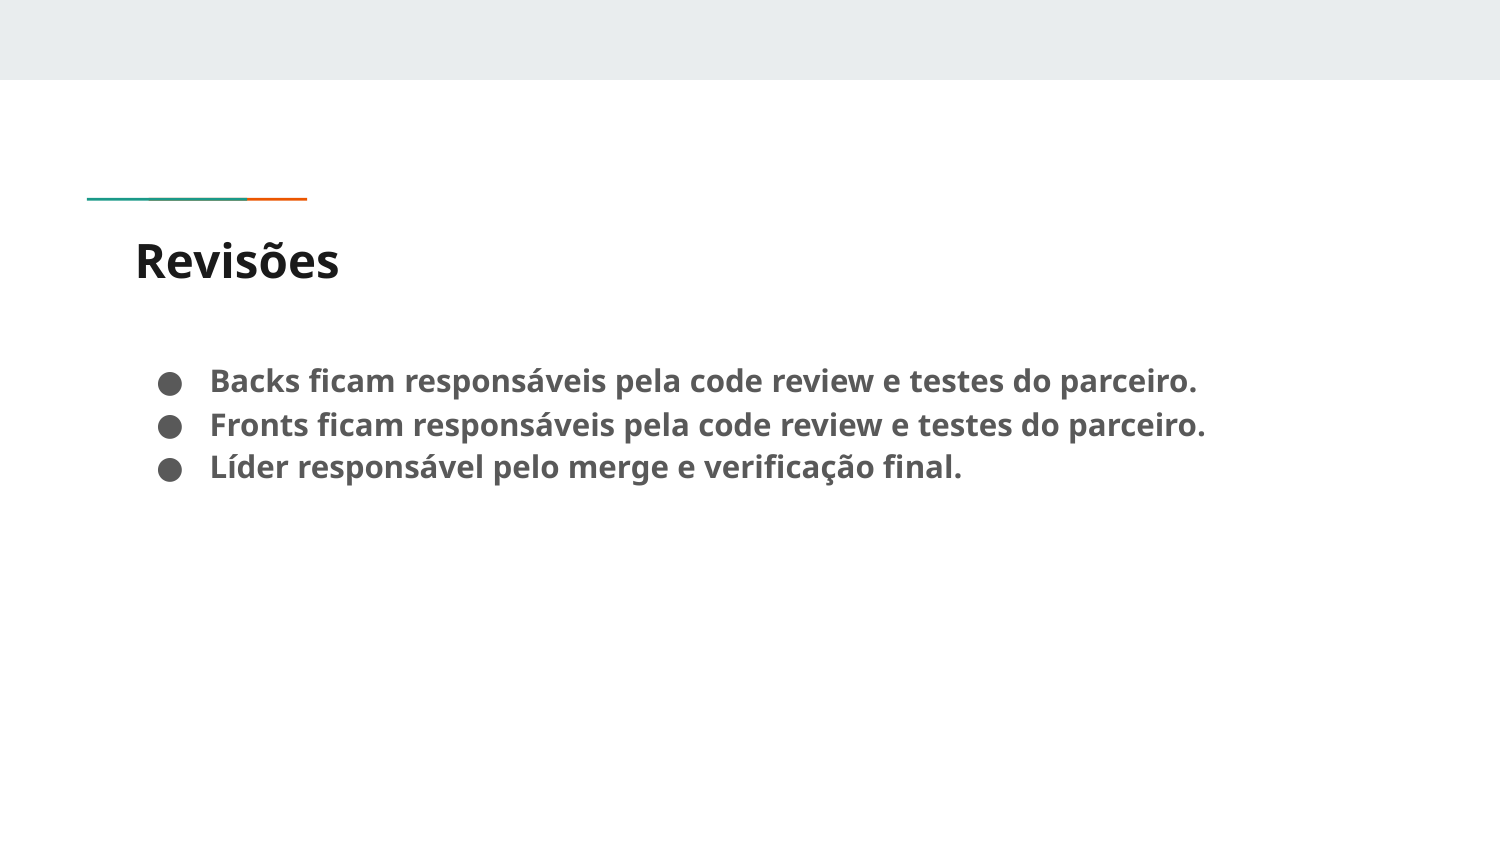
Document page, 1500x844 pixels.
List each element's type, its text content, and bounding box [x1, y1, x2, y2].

title Revisões [119, 216, 1381, 305]
list Backs ficam responsáveis pela code review e testes do parceiro. Fronts ficam responsáveis pela code review e testes do parceiro. Líder responsável pelo merge e verificação final. [119, 341, 1381, 844]
